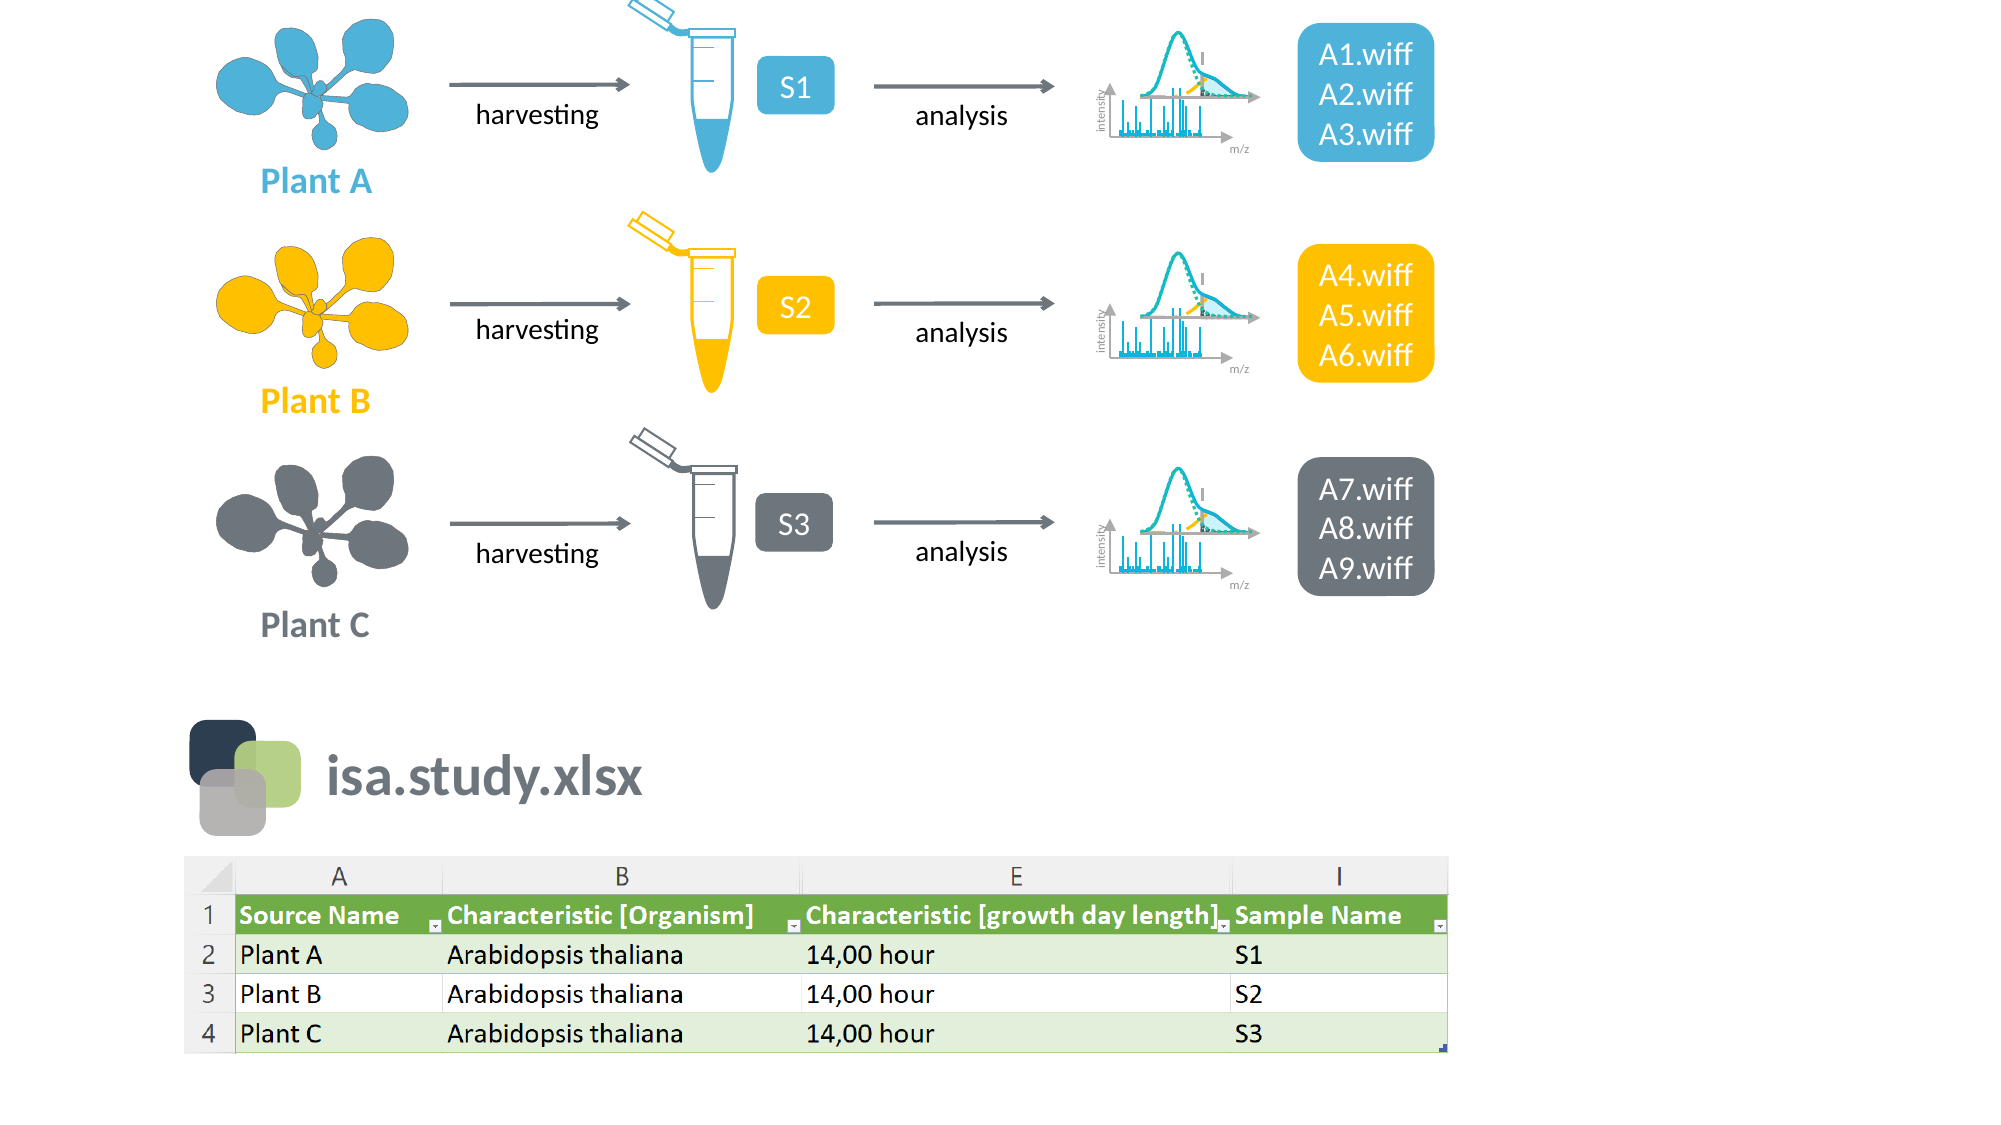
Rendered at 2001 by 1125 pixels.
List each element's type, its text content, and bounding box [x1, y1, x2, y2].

text_box A1.wiff A2.wiff A3.wiff [1297, 22, 1435, 162]
text_box Plant A [245, 150, 388, 209]
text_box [189, 719, 664, 836]
text_box analysis [900, 306, 1024, 357]
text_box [1084, 32, 1264, 156]
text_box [1084, 253, 1264, 376]
text_box Plant C [245, 592, 385, 652]
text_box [1084, 468, 1264, 592]
text_box harvesting [460, 526, 615, 577]
text_box A7.wiff A8.wiff A9.wiff [1297, 457, 1435, 597]
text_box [630, 0, 835, 172]
text_box harvesting [460, 305, 615, 353]
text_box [218, 460, 414, 587]
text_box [218, 23, 414, 150]
picture [184, 856, 1449, 1054]
text_box A4.wiff A5.wiff A6.wiff [1297, 243, 1435, 383]
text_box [630, 220, 835, 392]
text_box Plant B [245, 369, 386, 429]
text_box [218, 242, 414, 369]
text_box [631, 436, 834, 608]
text_box harvesting [460, 87, 615, 138]
text_box analysis [900, 89, 1024, 139]
text_box analysis [900, 525, 1024, 575]
